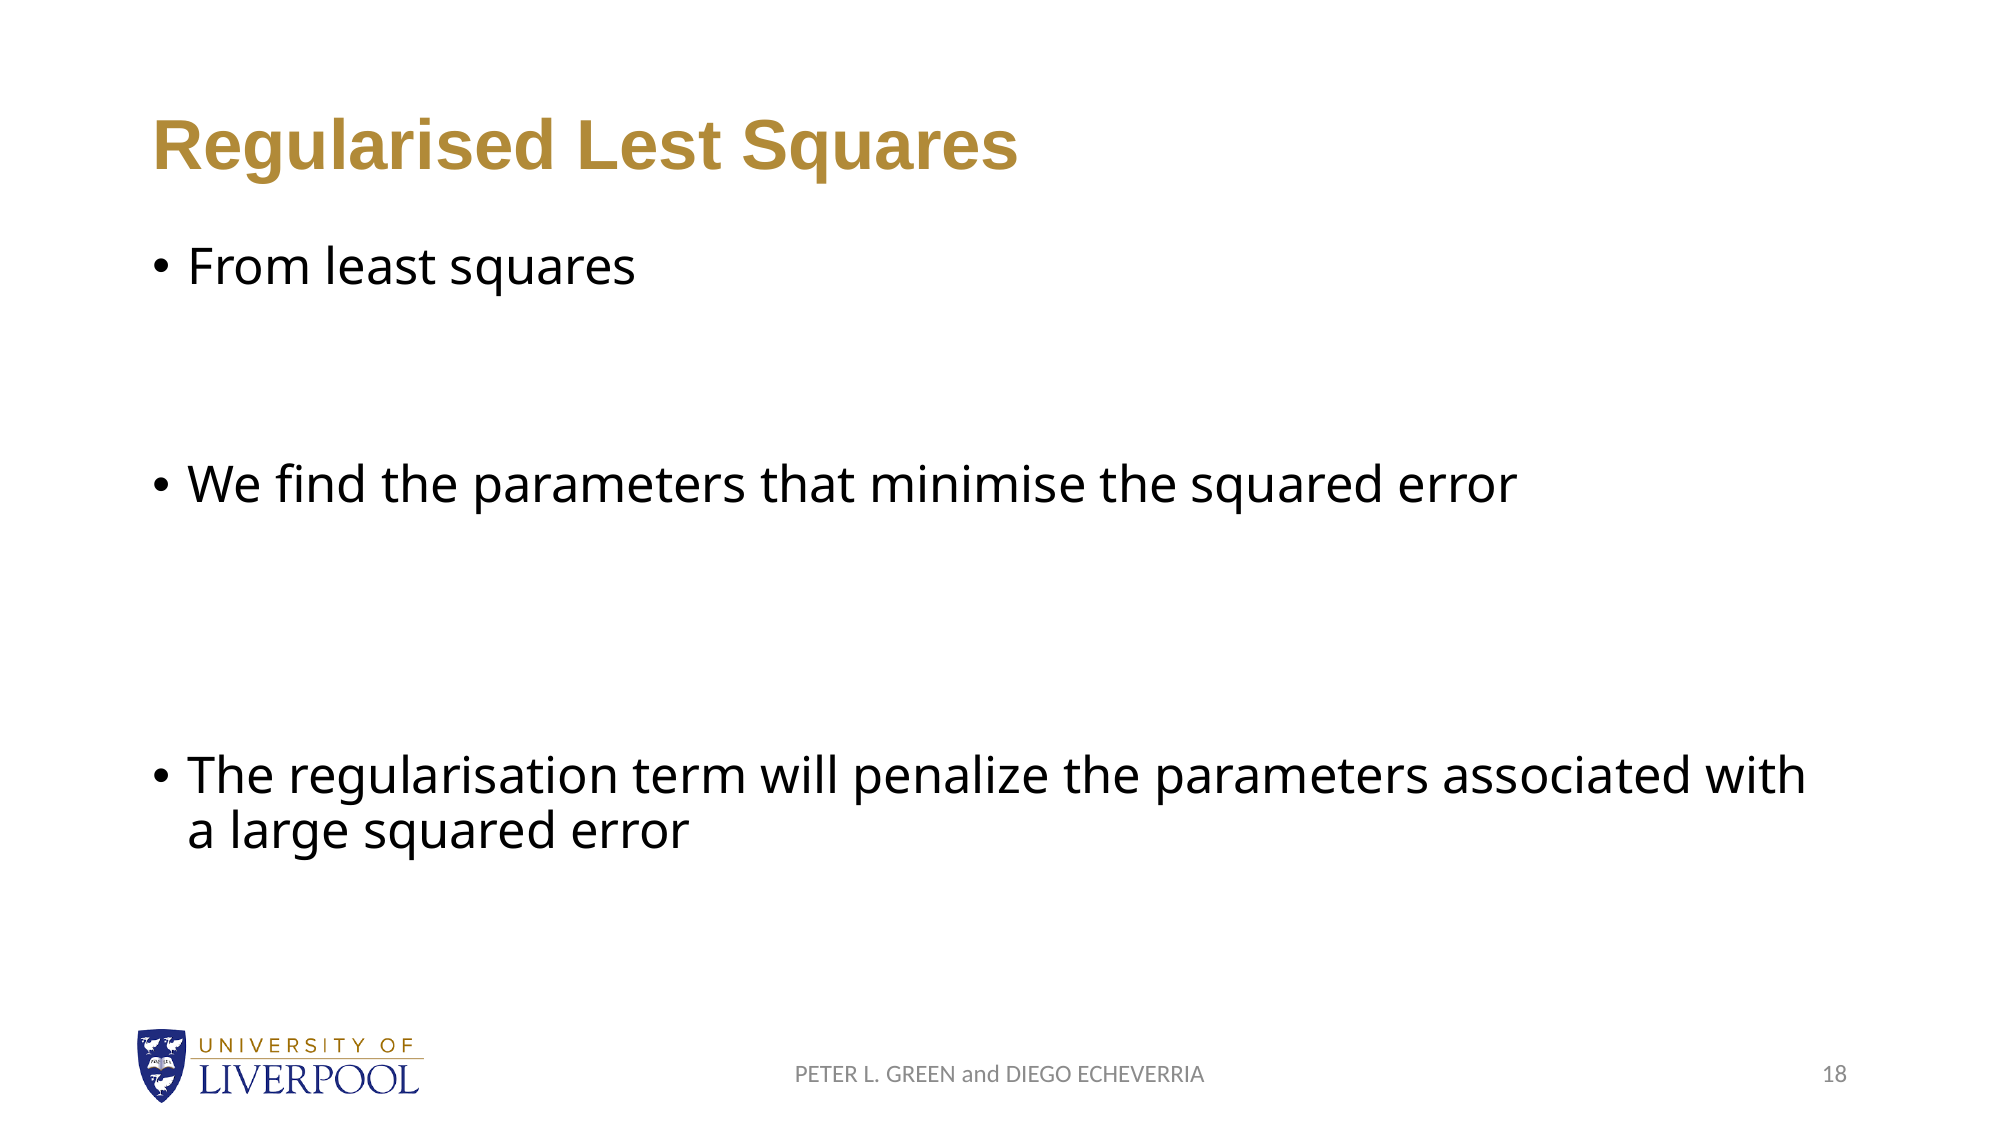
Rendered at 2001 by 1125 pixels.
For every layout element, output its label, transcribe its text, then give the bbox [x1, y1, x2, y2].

picture [137, 1029, 424, 1103]
title Regularised Lest Squares [137, 59, 1863, 234]
slide_number 18 [1412, 1042, 1863, 1103]
footer PETER L. GREEN and DIEGO ECHEVERRIA [662, 1042, 1338, 1103]
